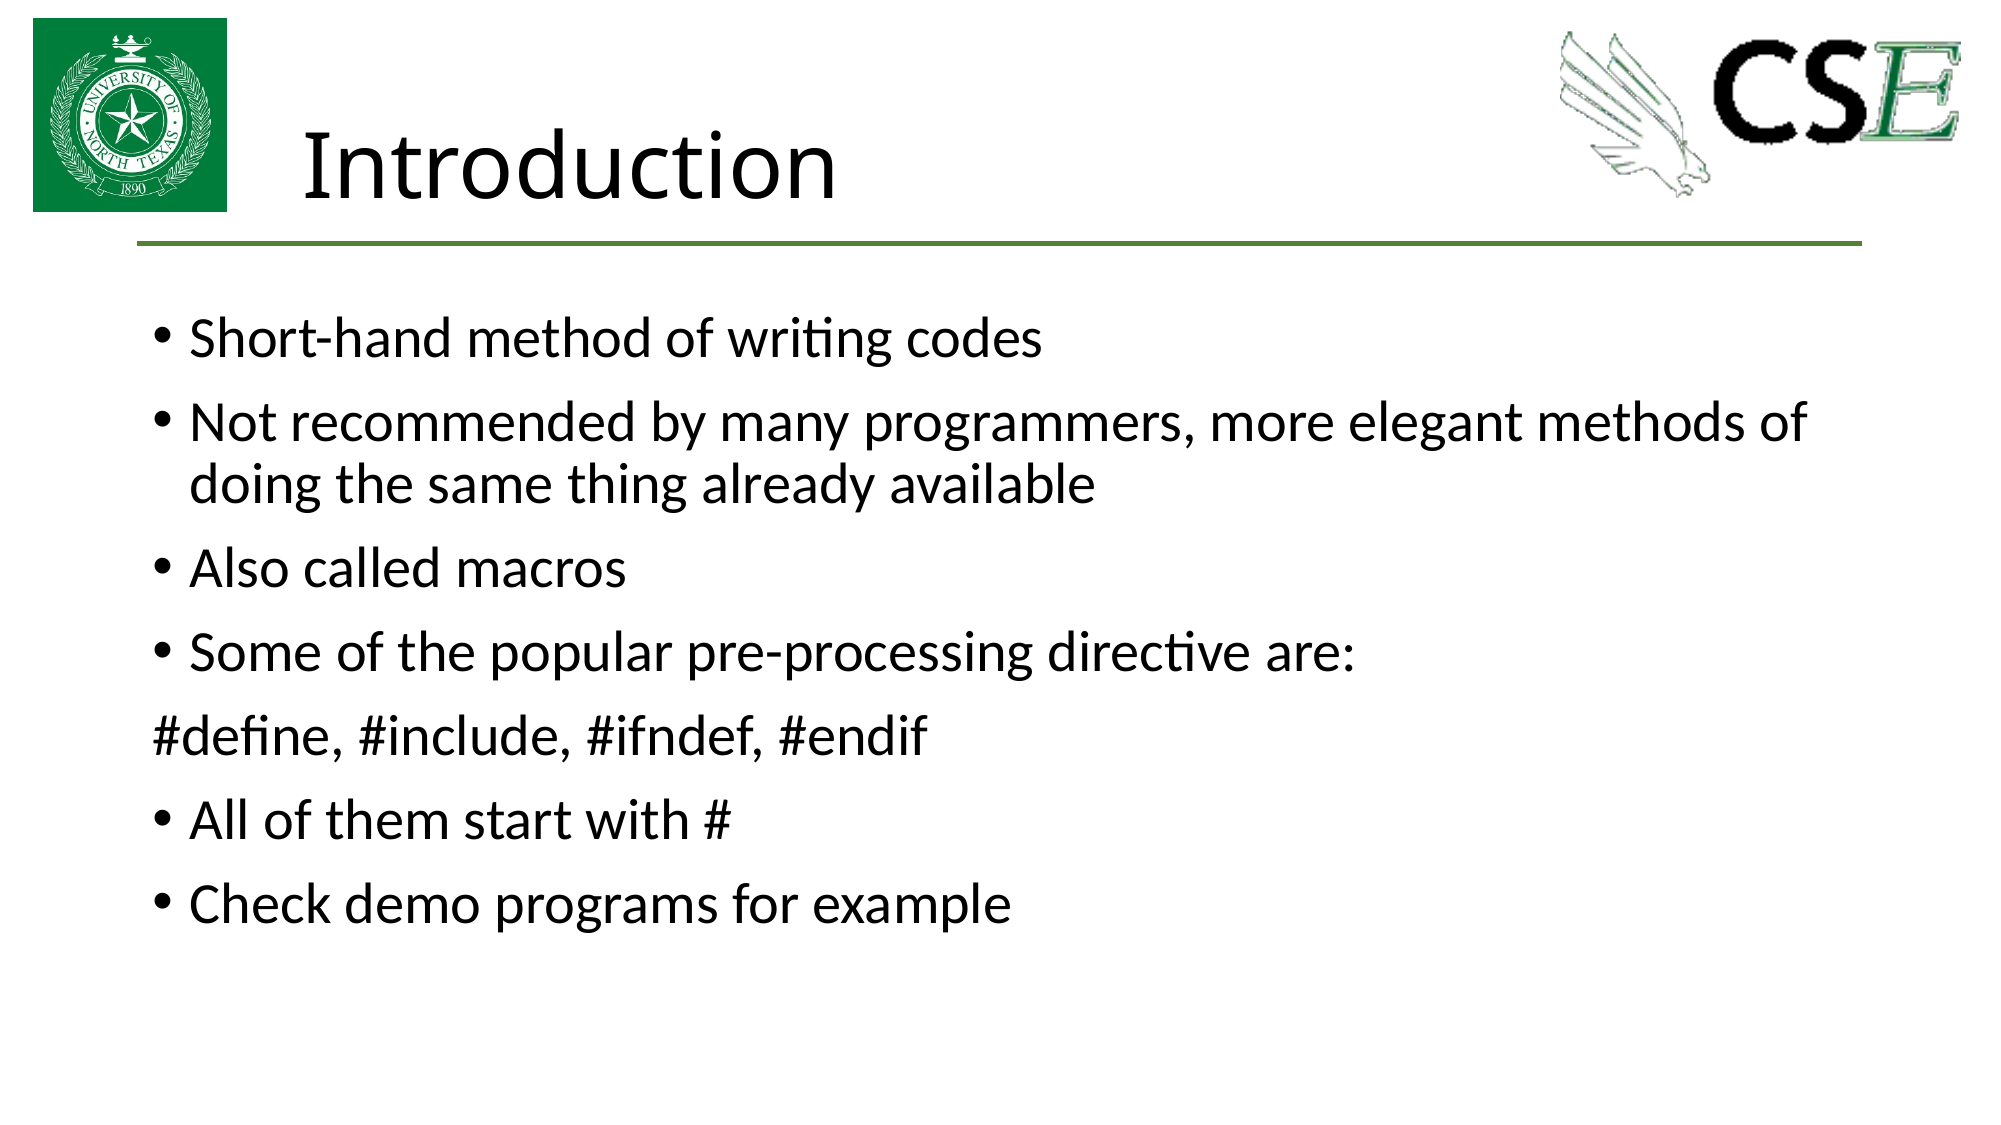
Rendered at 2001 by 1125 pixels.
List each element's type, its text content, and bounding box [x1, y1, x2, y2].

title Introduction [137, 59, 1863, 278]
picture [1560, 30, 1961, 200]
list Short-hand method of writing codes Not recommended by many programmers, more elegant methods of doing the same thing already available Also called macros Some of the popular pre-processing directive are: #define, #include, #ifndef, #endif All of them start with # Check demo programs for example [137, 299, 1863, 1014]
picture [33, 18, 227, 212]
